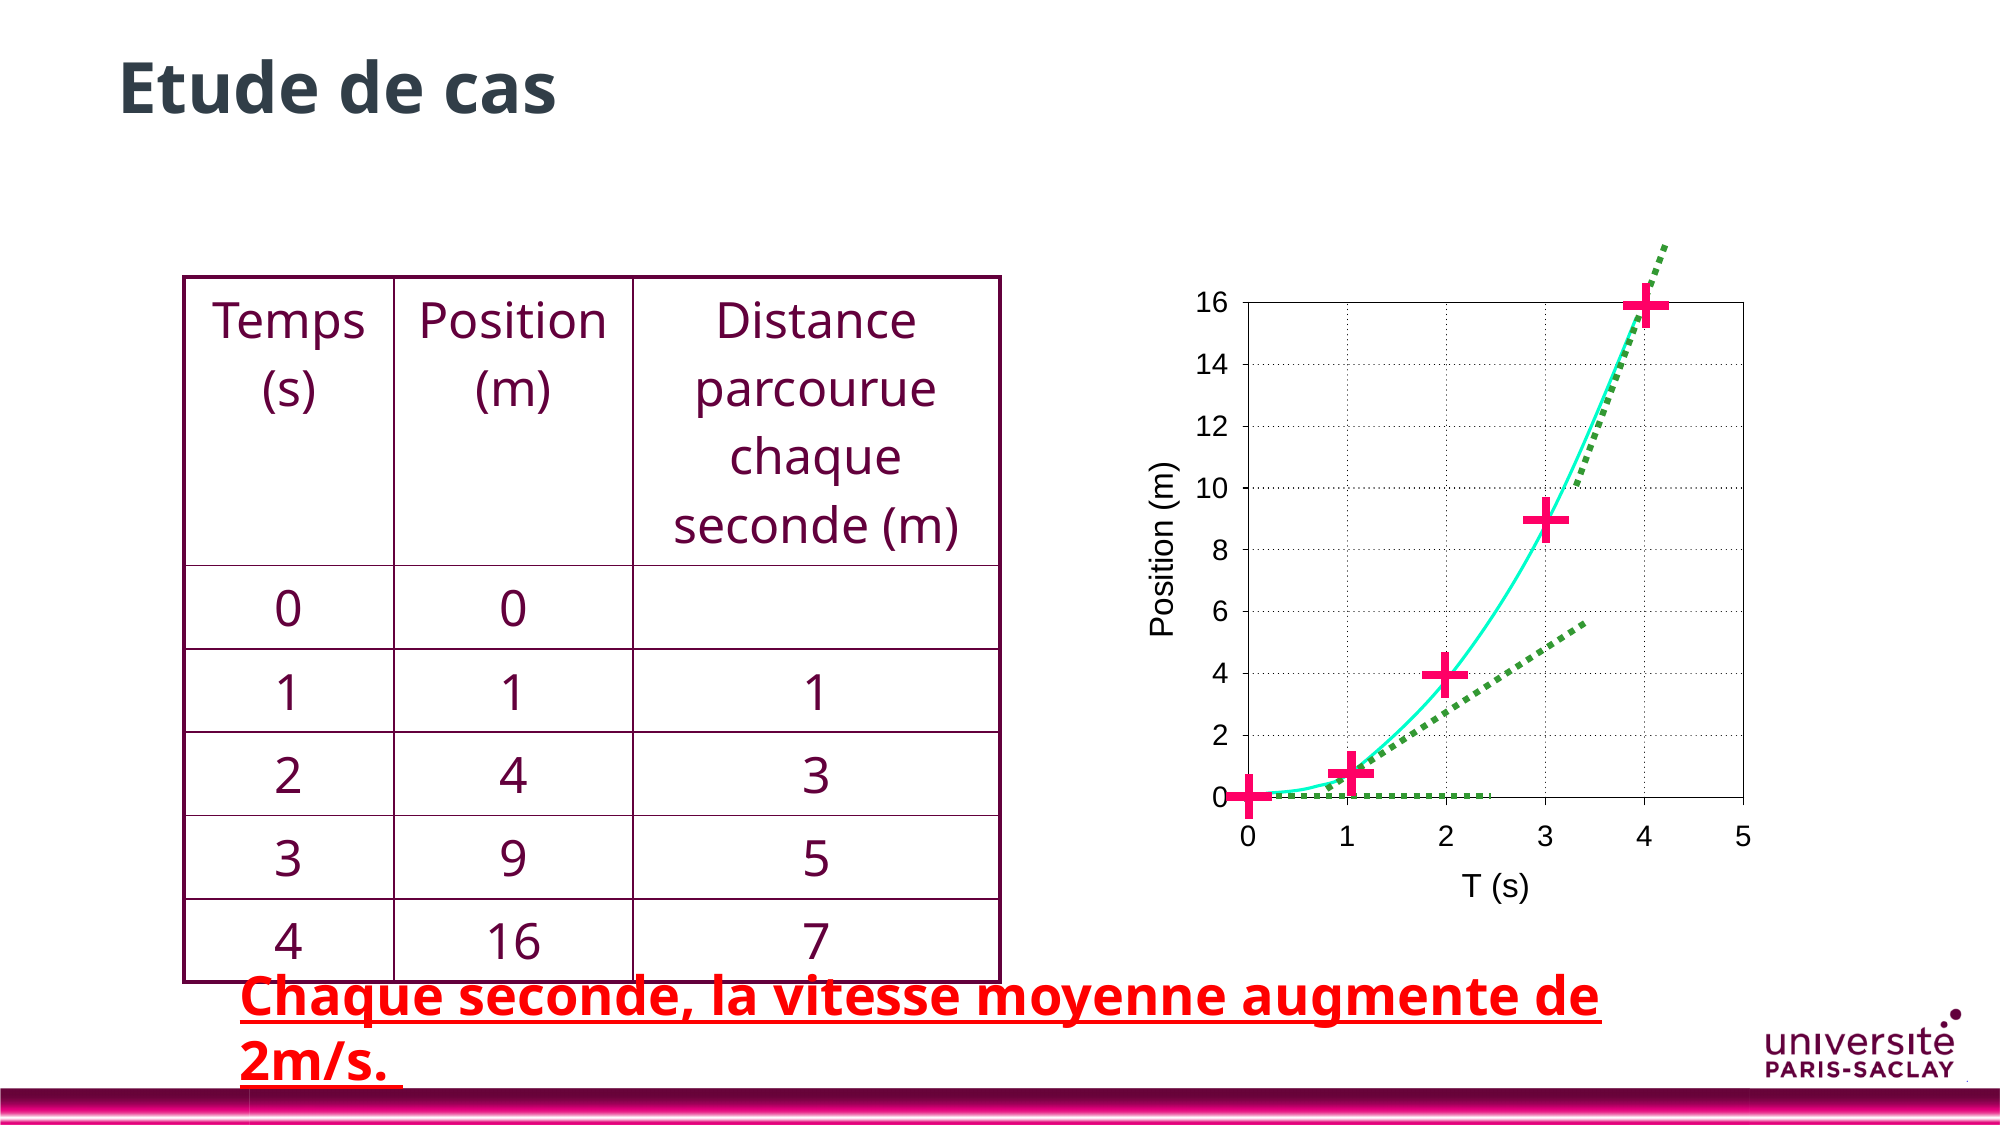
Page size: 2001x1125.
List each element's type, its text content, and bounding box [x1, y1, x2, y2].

table_cell 4 [395, 733, 632, 815]
table_cell 3 [186, 816, 393, 898]
picture [2, 1089, 249, 1124]
picture [250, 356, 1749, 1125]
table_cell 1 [186, 650, 393, 731]
table_cell 0 [395, 566, 632, 648]
table_cell 9 [395, 816, 632, 898]
table_header Distance parcourue chaque seconde (m) [634, 279, 998, 565]
table_cell 3 [634, 733, 981, 815]
table_cell 0 [186, 566, 393, 648]
table_cell 1 [634, 650, 981, 731]
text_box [1140, 236, 1800, 908]
table_cell 5 [634, 816, 981, 898]
table_cell 2 [186, 733, 393, 815]
picture [1757, 1007, 1968, 1082]
text_box Chaque seconde, la vitesse moyenne augmente de 2m/s. [1019, 954, 1727, 1099]
table_cell 7 [634, 900, 981, 954]
table_header Temps (s) [186, 279, 393, 565]
picture [1750, 1089, 1998, 1124]
table_header Position (m) [395, 279, 632, 565]
table_cell [634, 566, 981, 648]
table_cell 4 [186, 900, 393, 980]
table_cell 16 [395, 900, 632, 954]
table_cell 1 [395, 650, 632, 731]
text_box Chaque seconde, la vitesse moyenne augmente de 2m/s. [224, 954, 981, 1099]
title Etude de cas [102, 45, 1772, 138]
